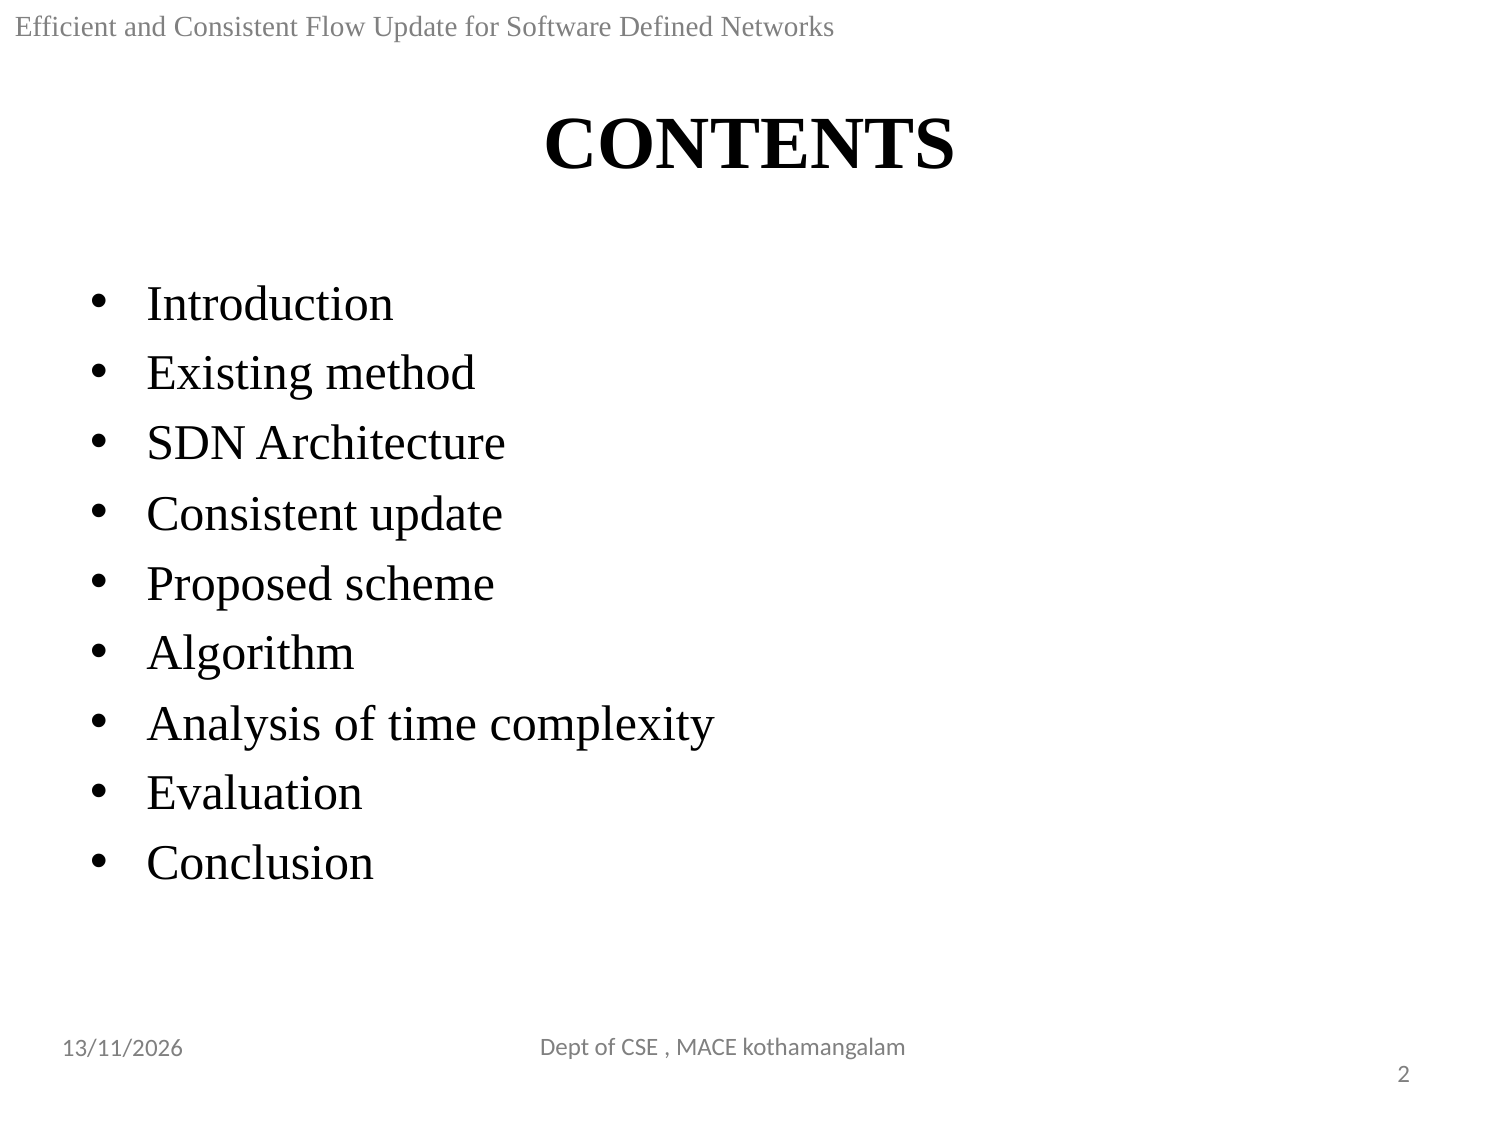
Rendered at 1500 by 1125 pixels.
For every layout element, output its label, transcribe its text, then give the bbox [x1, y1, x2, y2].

list Introduction Existing method SDN Architecture Consistent update Proposed scheme Algorithm Analysis of time complexity Evaluation Conclusion [75, 262, 1425, 1005]
slide_number 2 [1074, 1042, 1425, 1103]
footer Dept of CSE , MACE kothamangalam [398, 1007, 1049, 1083]
title CONTENTS [75, 45, 1425, 233]
text_box Efficient and Consistent Flow Update for Software Defined Networks [0, 0, 1102, 50]
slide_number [46, 1007, 454, 1086]
